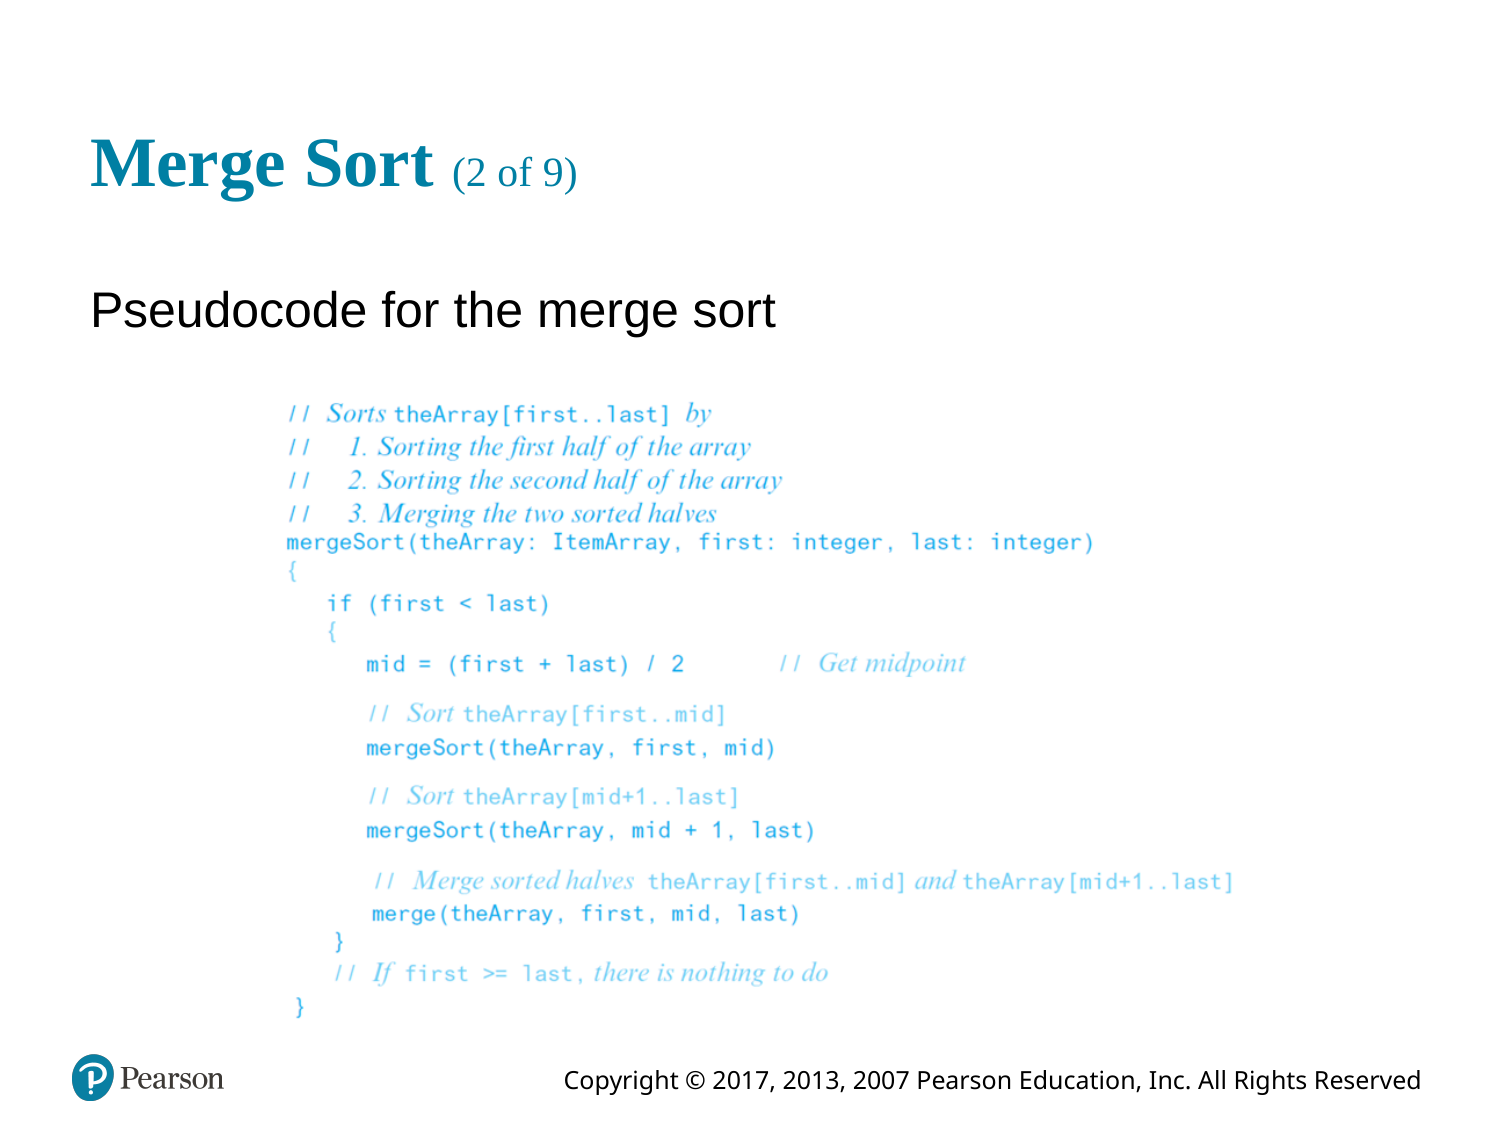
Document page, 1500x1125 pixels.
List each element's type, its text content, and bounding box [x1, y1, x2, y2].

picture [257, 388, 1243, 1032]
list Pseudocode for the merge sort [75, 262, 1425, 340]
picture [80, 1063, 106, 1088]
picture [72, 1087, 83, 1101]
picture [98, 1054, 224, 1101]
title Merge Sort (2 of 9) [75, 35, 1425, 216]
picture [72, 1054, 88, 1070]
